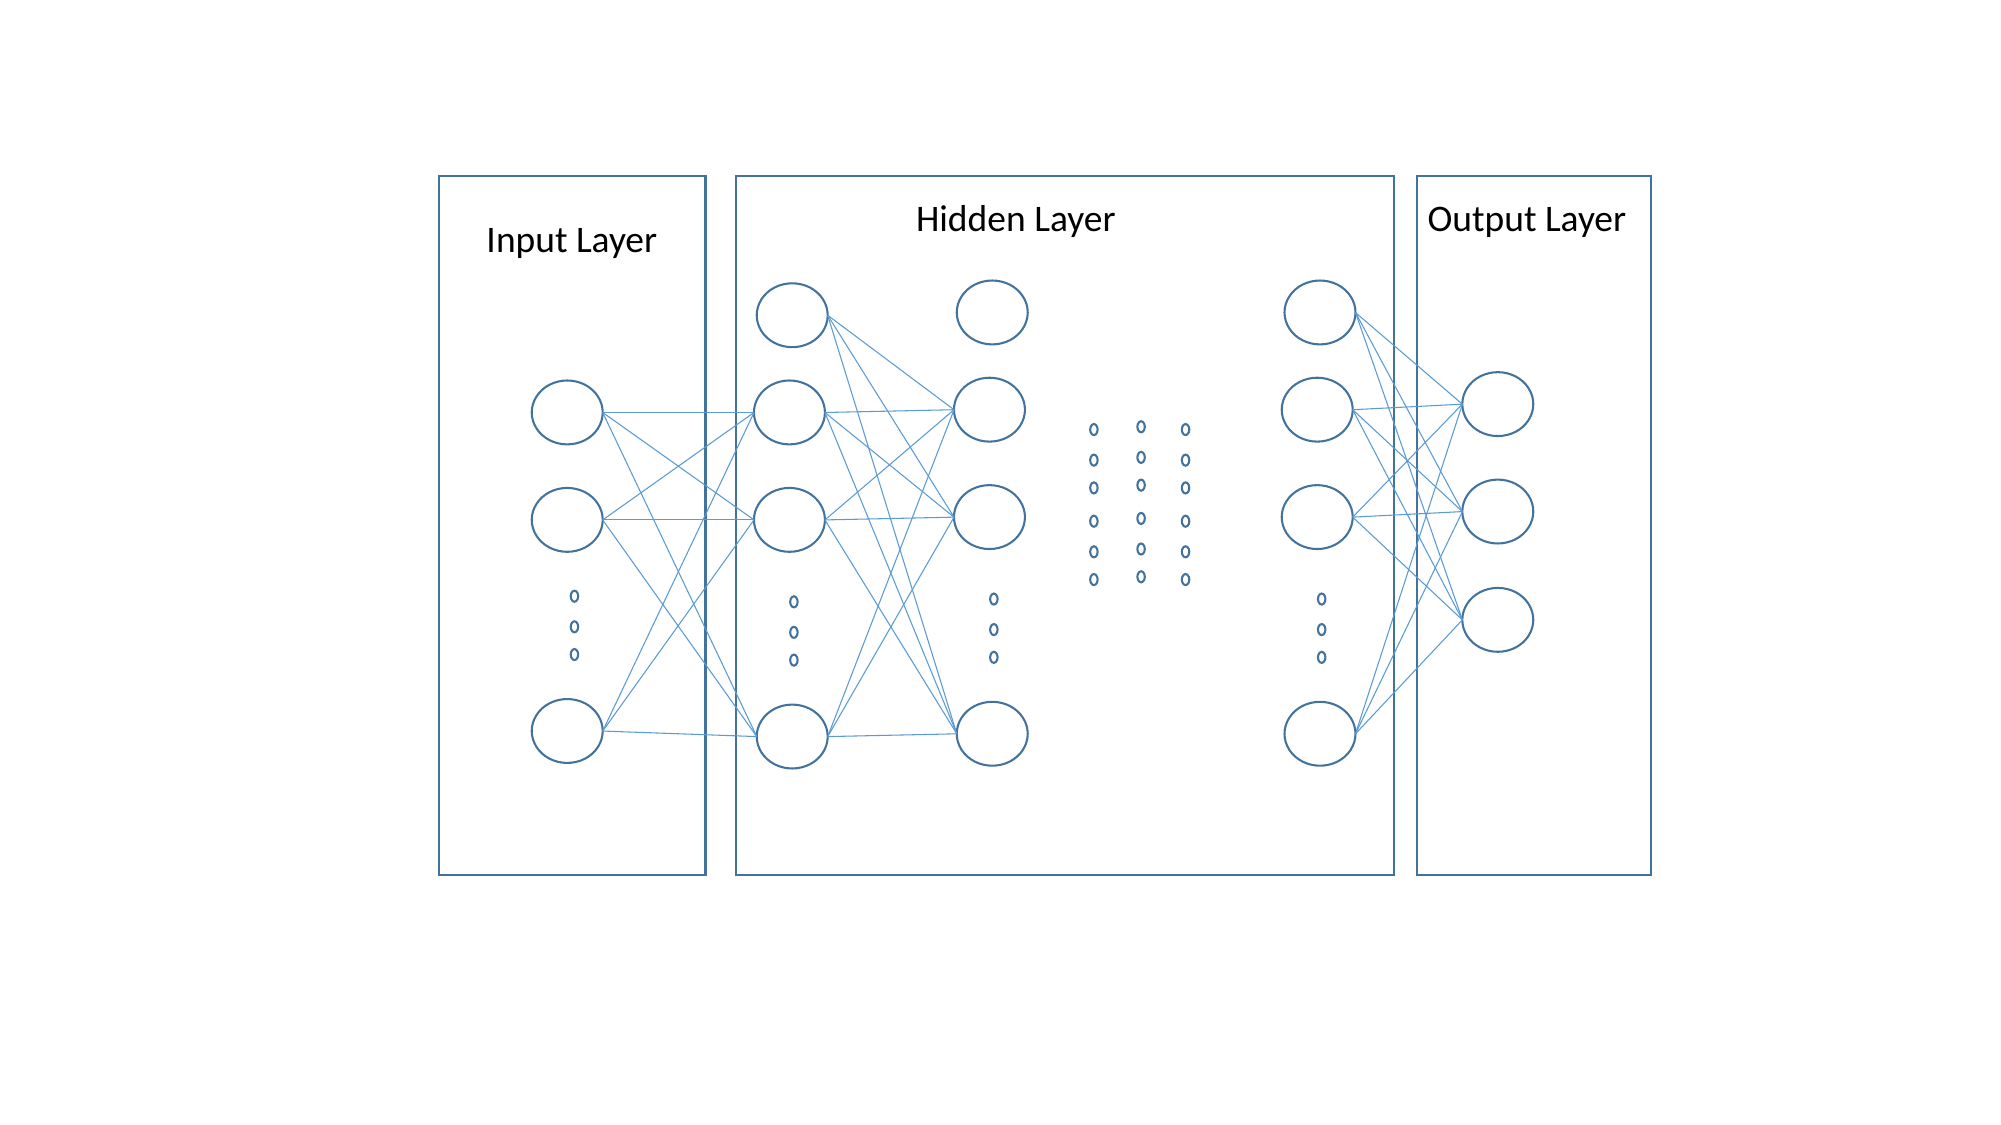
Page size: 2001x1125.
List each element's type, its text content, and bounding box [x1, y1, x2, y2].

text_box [1355, 620, 1463, 734]
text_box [1355, 312, 1463, 620]
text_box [602, 412, 754, 519]
text_box [569, 589, 580, 603]
text_box [569, 647, 580, 662]
text_box Output Layer [1412, 186, 1642, 247]
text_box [602, 519, 754, 732]
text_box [602, 730, 757, 737]
text_box [735, 175, 1395, 876]
text_box [438, 175, 707, 876]
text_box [827, 315, 957, 734]
text_box Hidden Layer [901, 186, 1131, 246]
text_box [569, 620, 580, 634]
text_box [1416, 175, 1652, 876]
text_box Input Layer [471, 207, 673, 268]
